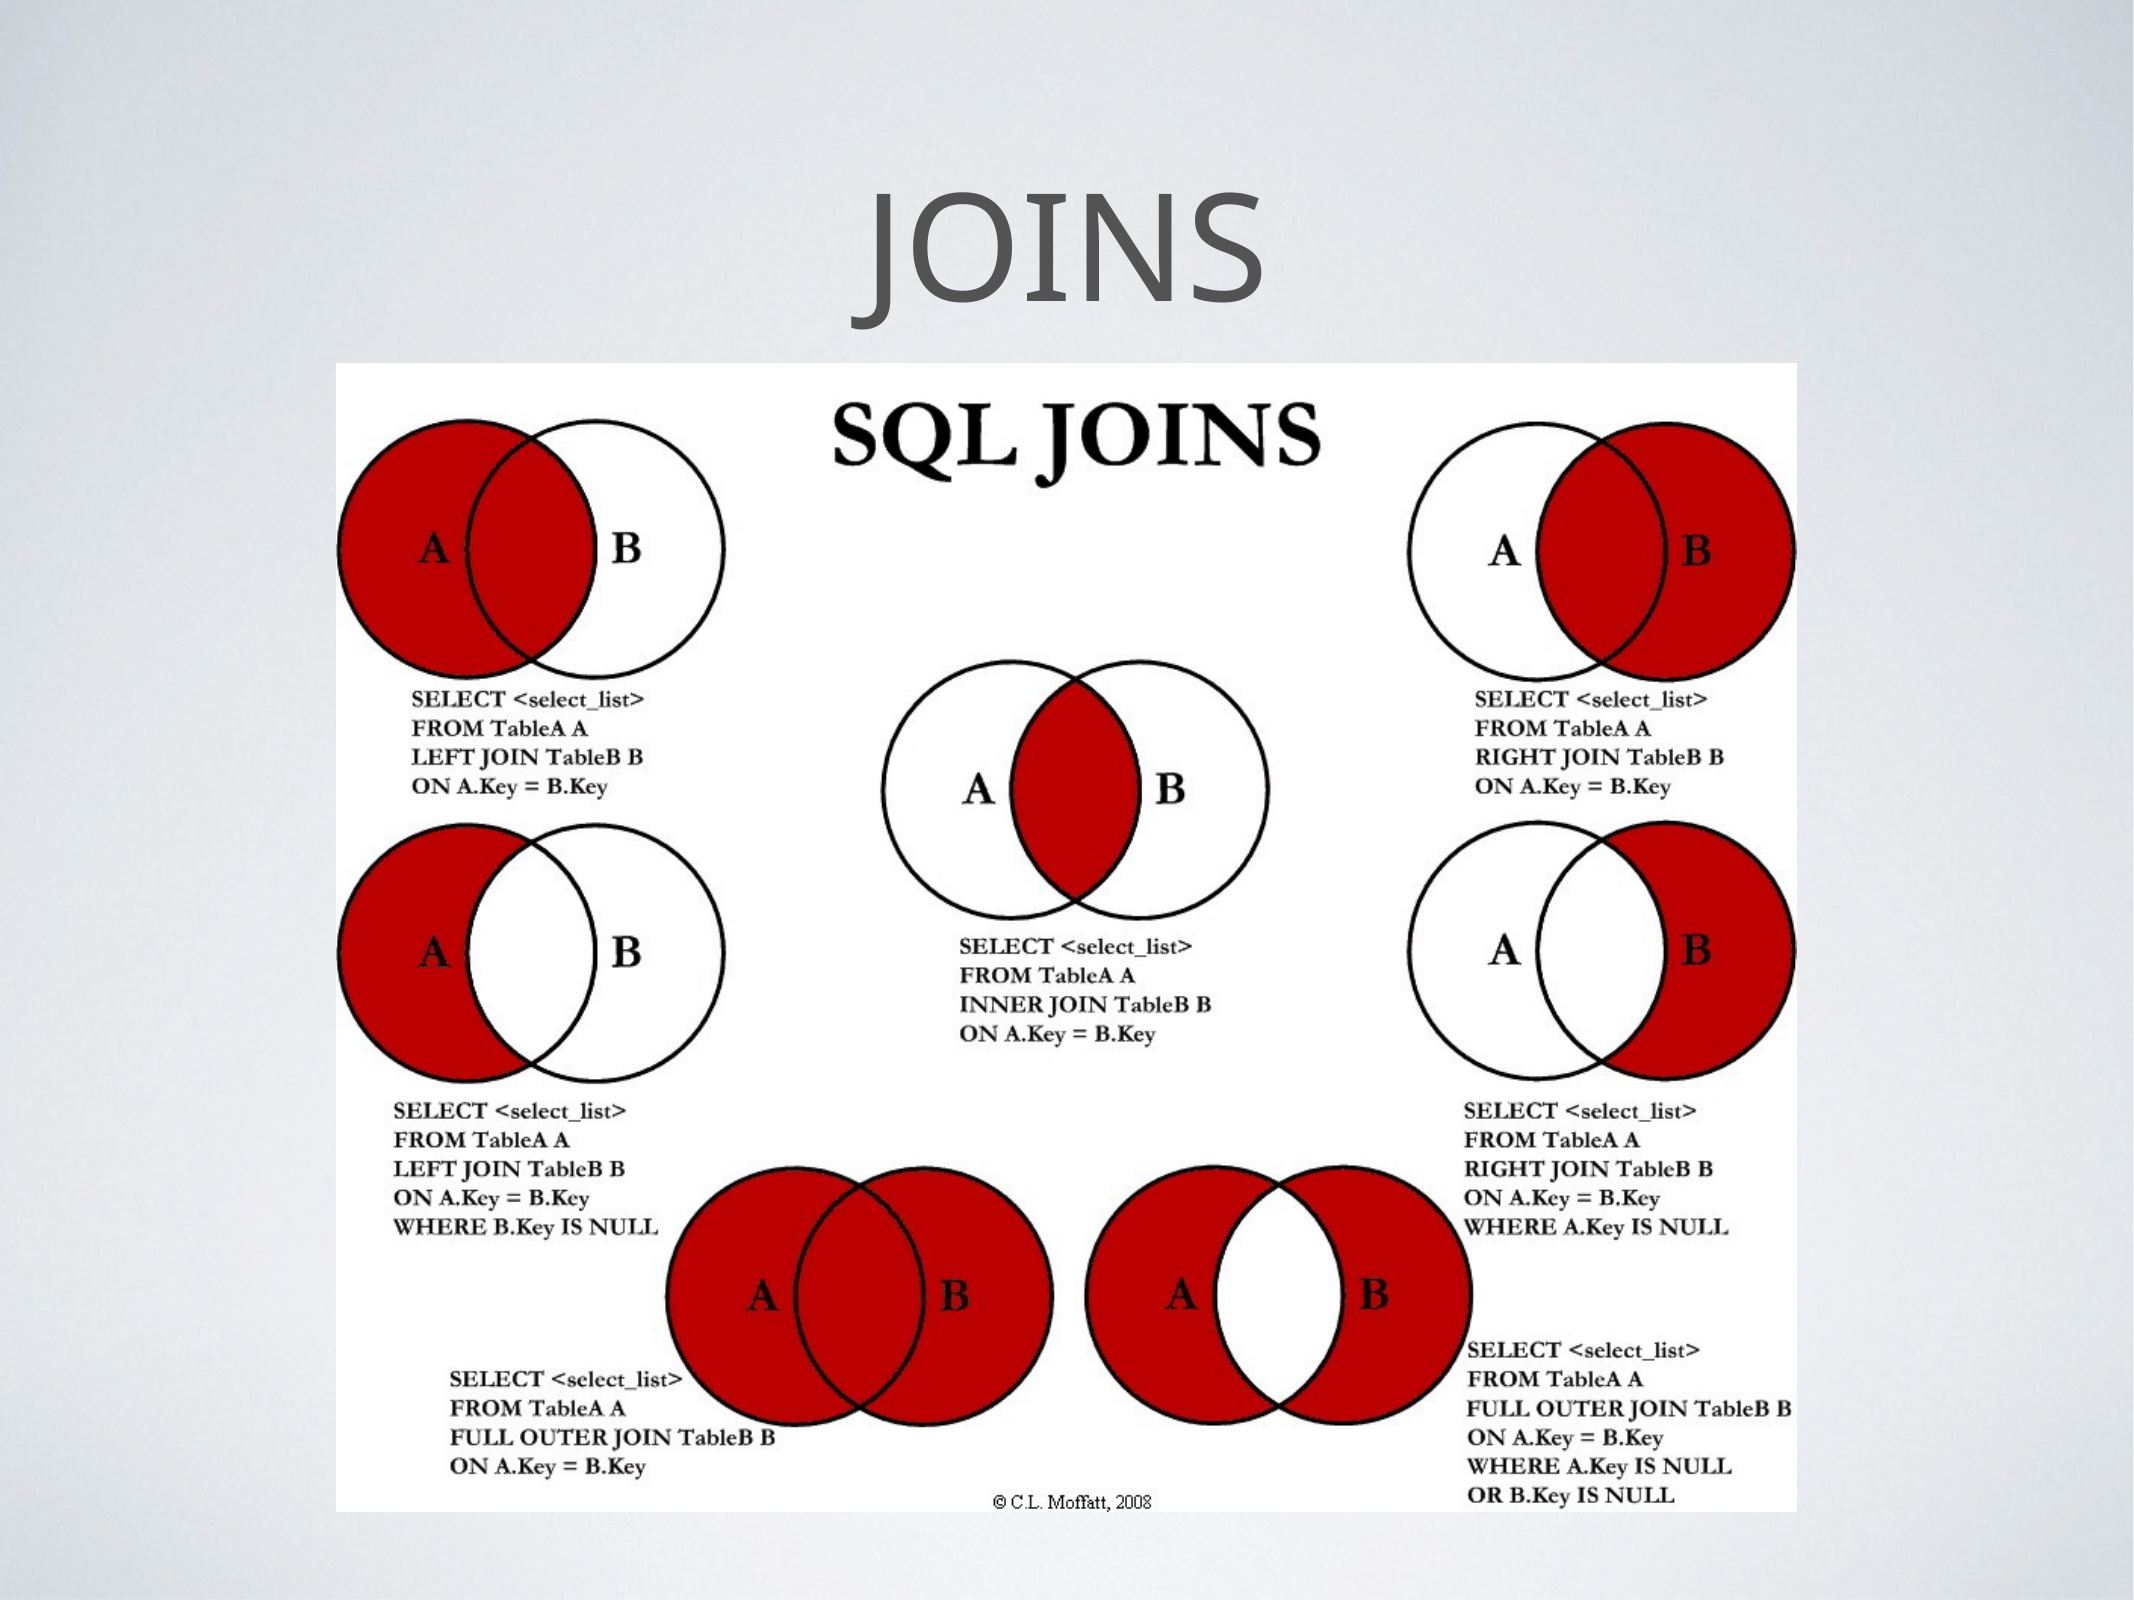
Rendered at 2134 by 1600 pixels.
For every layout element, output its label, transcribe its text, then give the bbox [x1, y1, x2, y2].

title Joins [57, 41, 2076, 443]
picture [0, 0, 2134, 1600]
